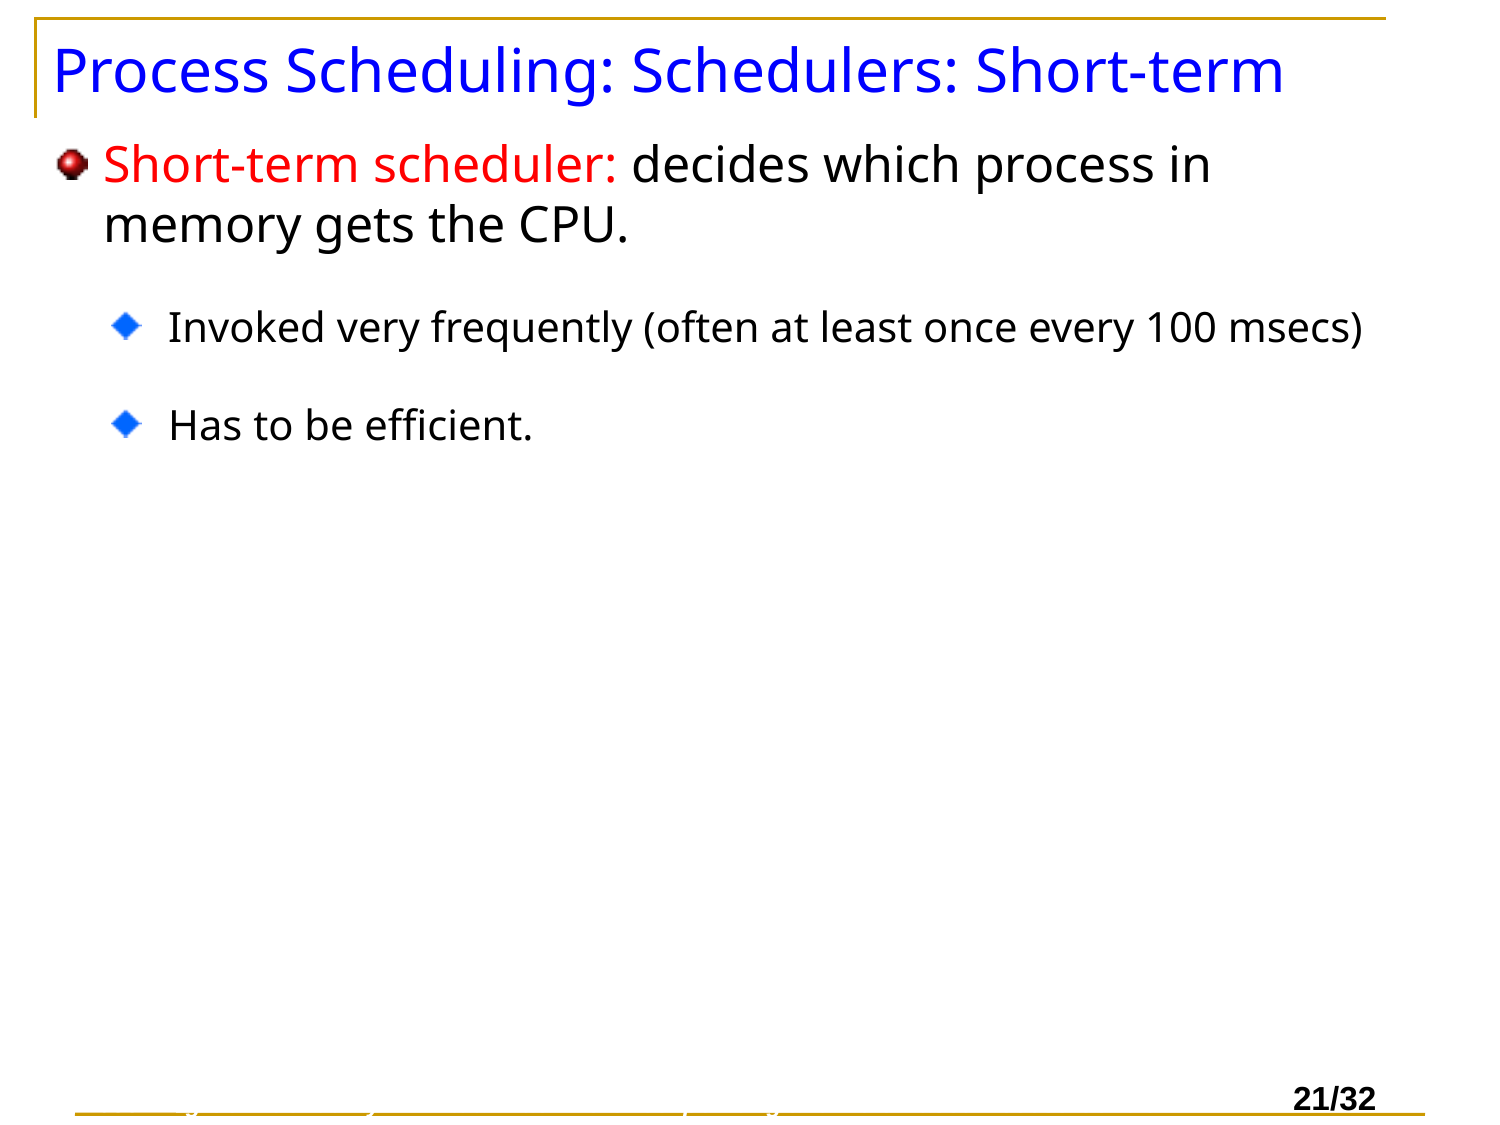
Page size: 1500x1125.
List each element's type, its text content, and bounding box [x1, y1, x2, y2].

footer Preserving Confidentiality in Virtual Machine Checkpointing and Role Based Access Control [0, 1050, 1340, 1125]
picture [52, 144, 88, 180]
picture [111, 408, 142, 438]
list Short-term scheduler: decides which process in memory gets the CPU. Invoked very frequently (often at least once every 100 msecs) Has to be efficient. [37, 125, 1438, 869]
title Process Scheduling: Schedulers: Short-term [37, 24, 1388, 125]
picture [111, 310, 142, 340]
